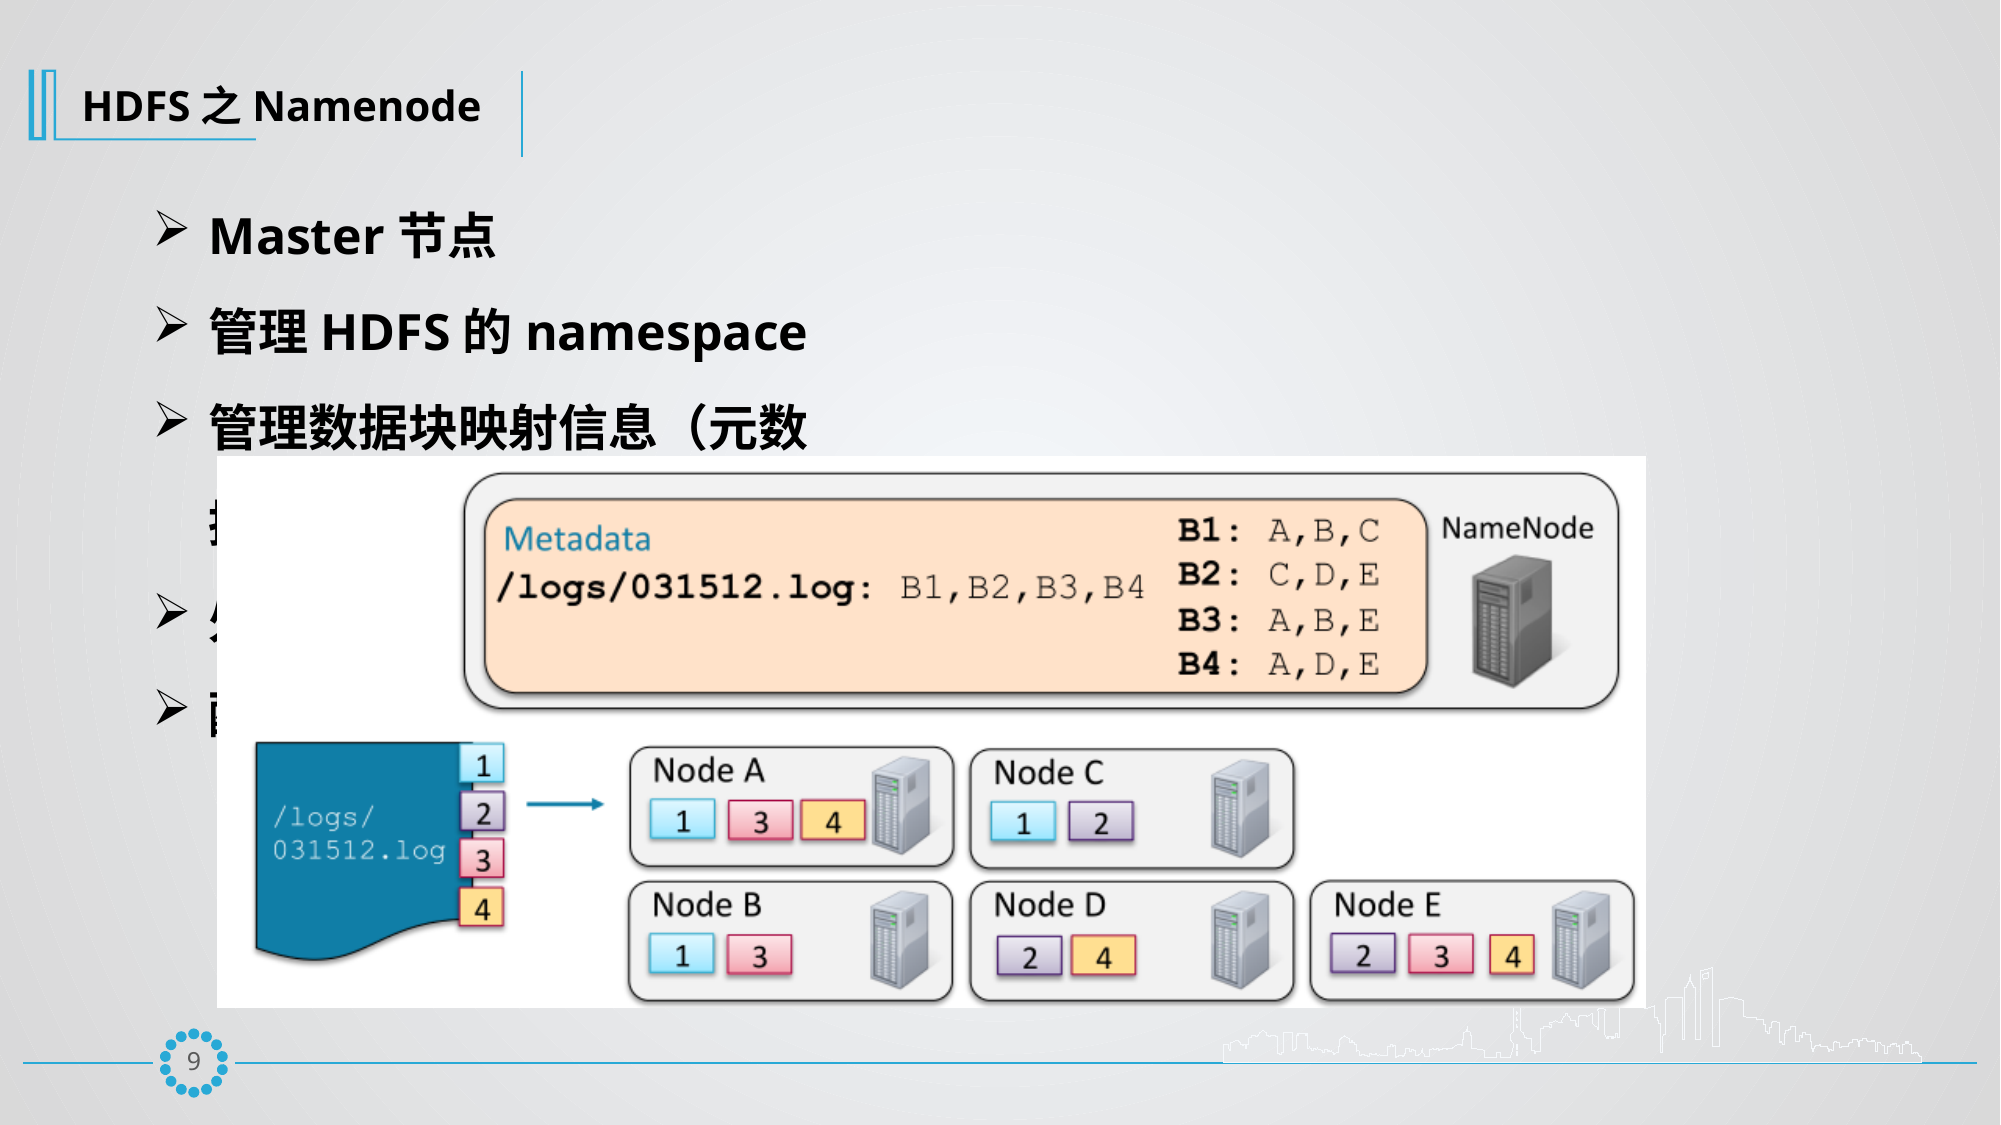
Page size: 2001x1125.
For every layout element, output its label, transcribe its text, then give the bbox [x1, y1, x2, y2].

picture [217, 455, 1647, 1009]
text_box HDFS之Namenode [66, 72, 1142, 137]
slide_number 8 [170, 1039, 218, 1086]
text_box Master节点 管理HDFS的namespace 管理数据块映射信息（元数据） 处理客户端的读写请求 配置副本策略 [137, 160, 906, 752]
